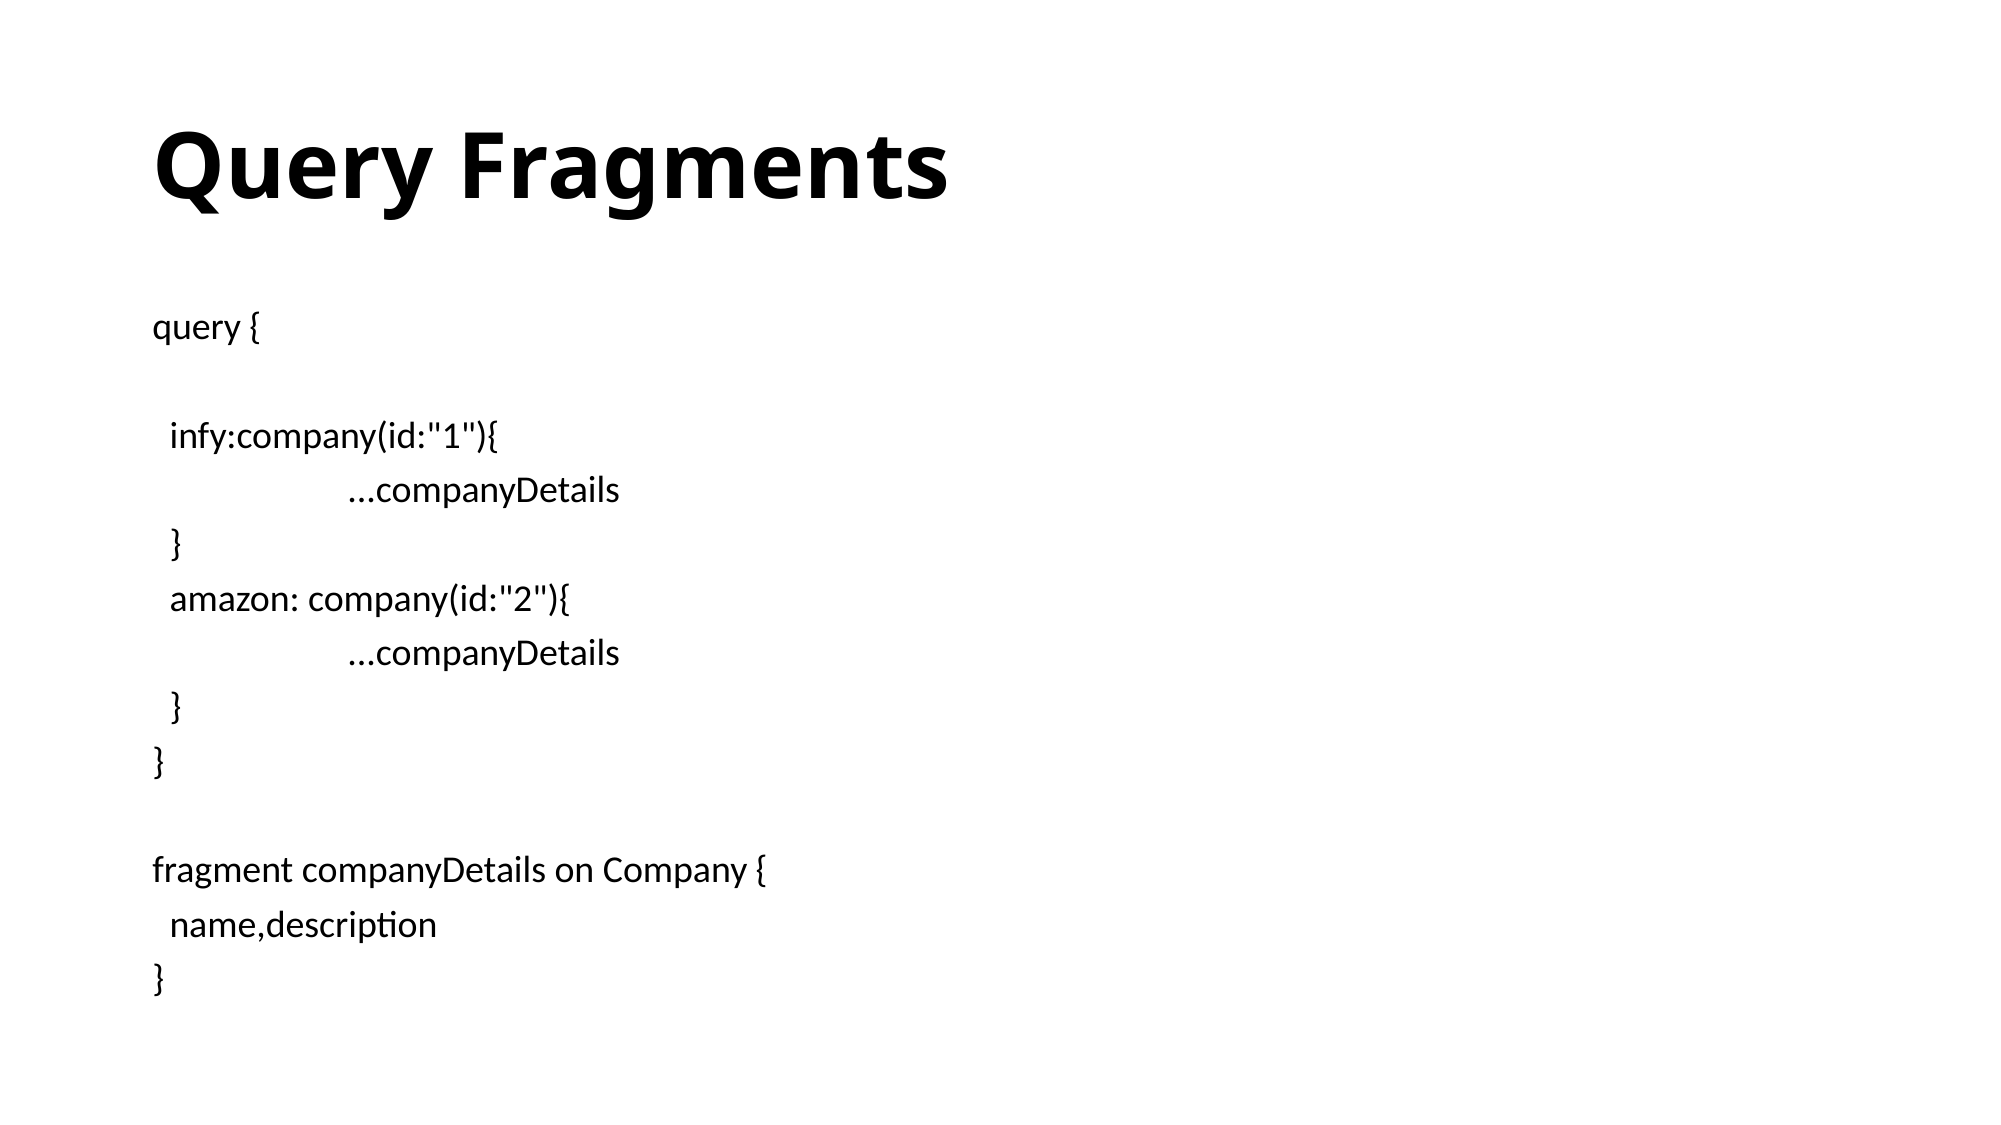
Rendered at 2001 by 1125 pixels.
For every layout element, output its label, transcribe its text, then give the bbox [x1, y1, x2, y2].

title Query Fragments [137, 59, 1863, 278]
list query { infy:company(id:"1"){ ...companyDetails } amazon: company(id:"2"){ ...companyDetails } } fragment companyDetails on Company { name,description } [137, 299, 1863, 1014]
